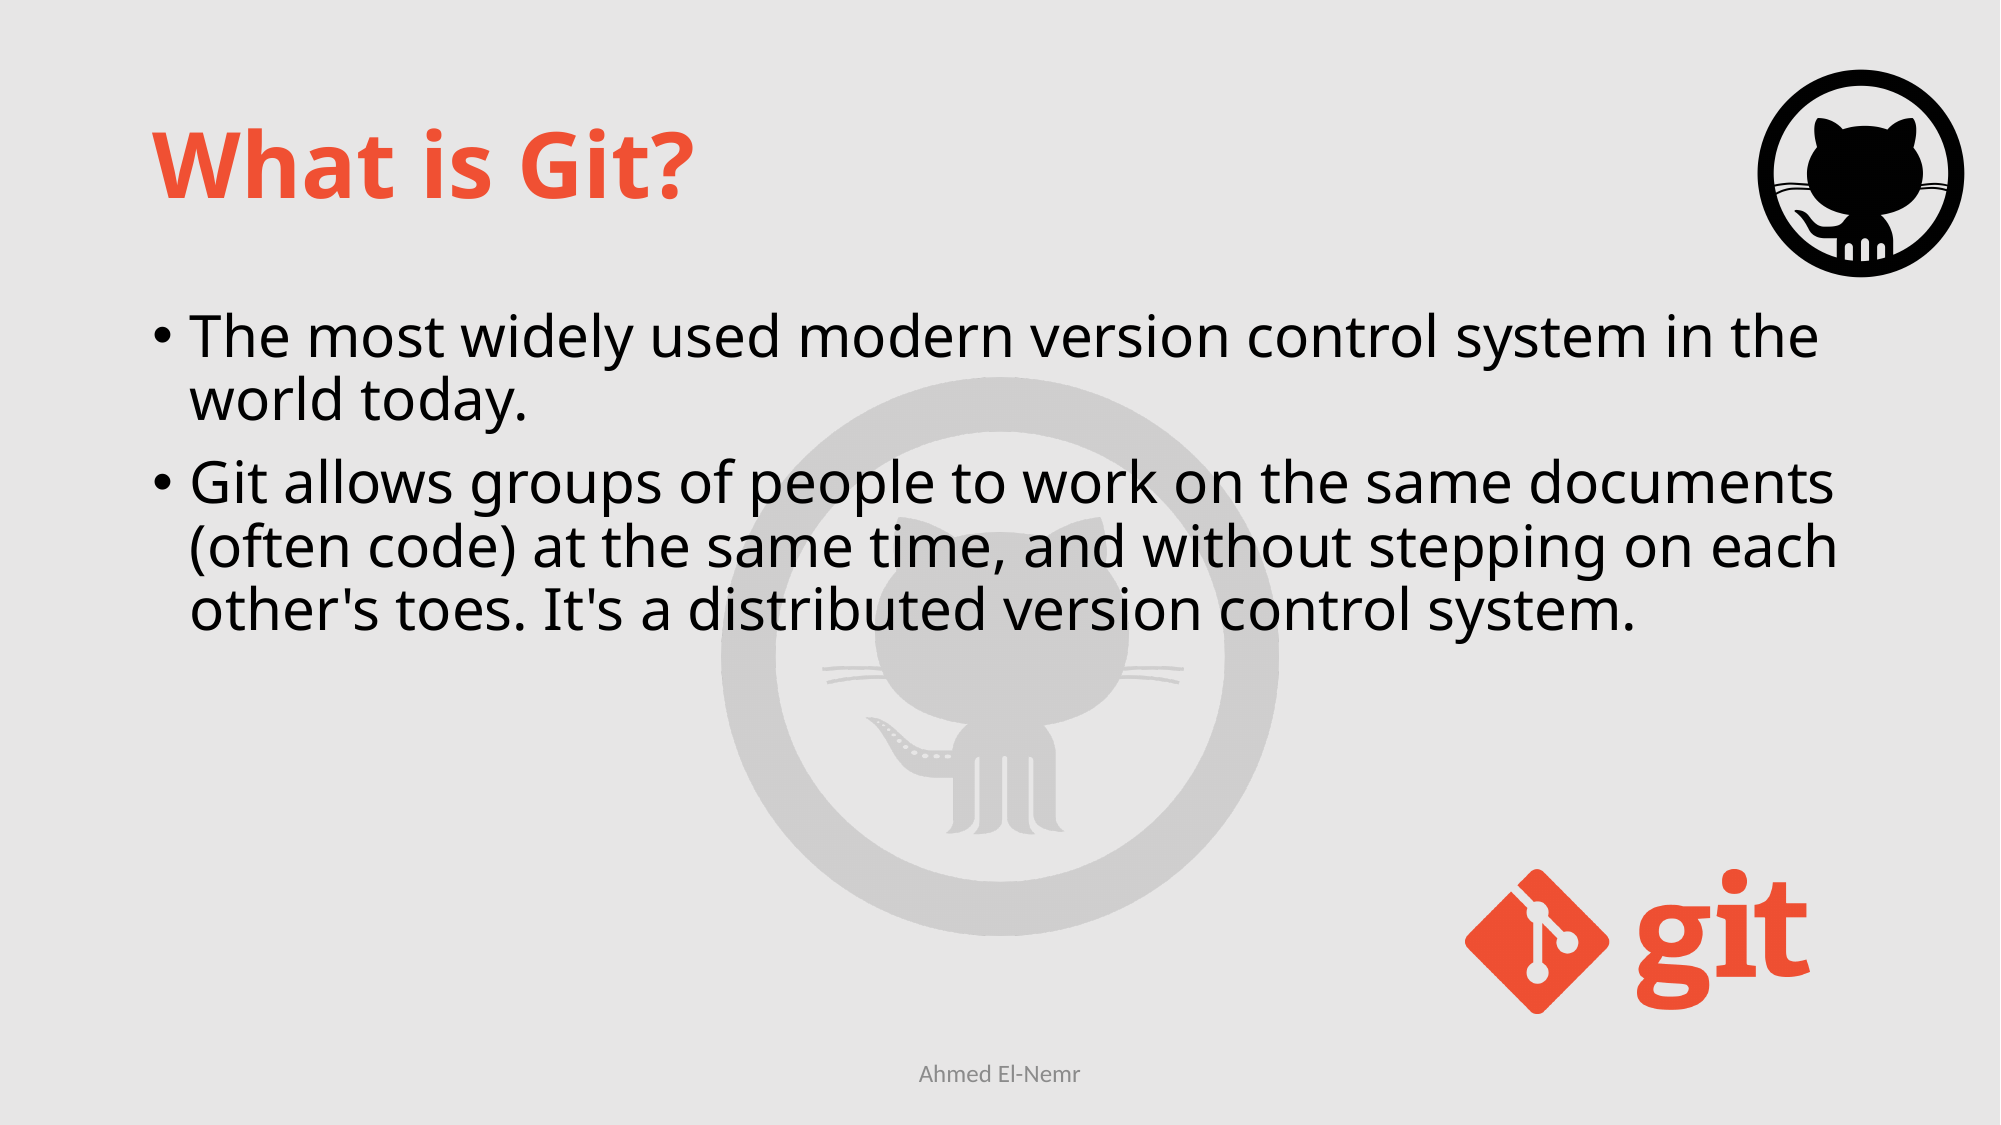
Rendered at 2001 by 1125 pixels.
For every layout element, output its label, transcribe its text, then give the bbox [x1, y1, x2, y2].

list The most widely used modern version control system in the world today. Git allows groups of people to work on the same documents (often code) at the same time, and without stepping on each other's toes. It's a distributed version control system. [137, 299, 1863, 1014]
title What is Git? [137, 59, 1740, 278]
footer Ahmed El-Nemr [662, 1042, 1338, 1103]
picture [1756, 68, 1969, 282]
